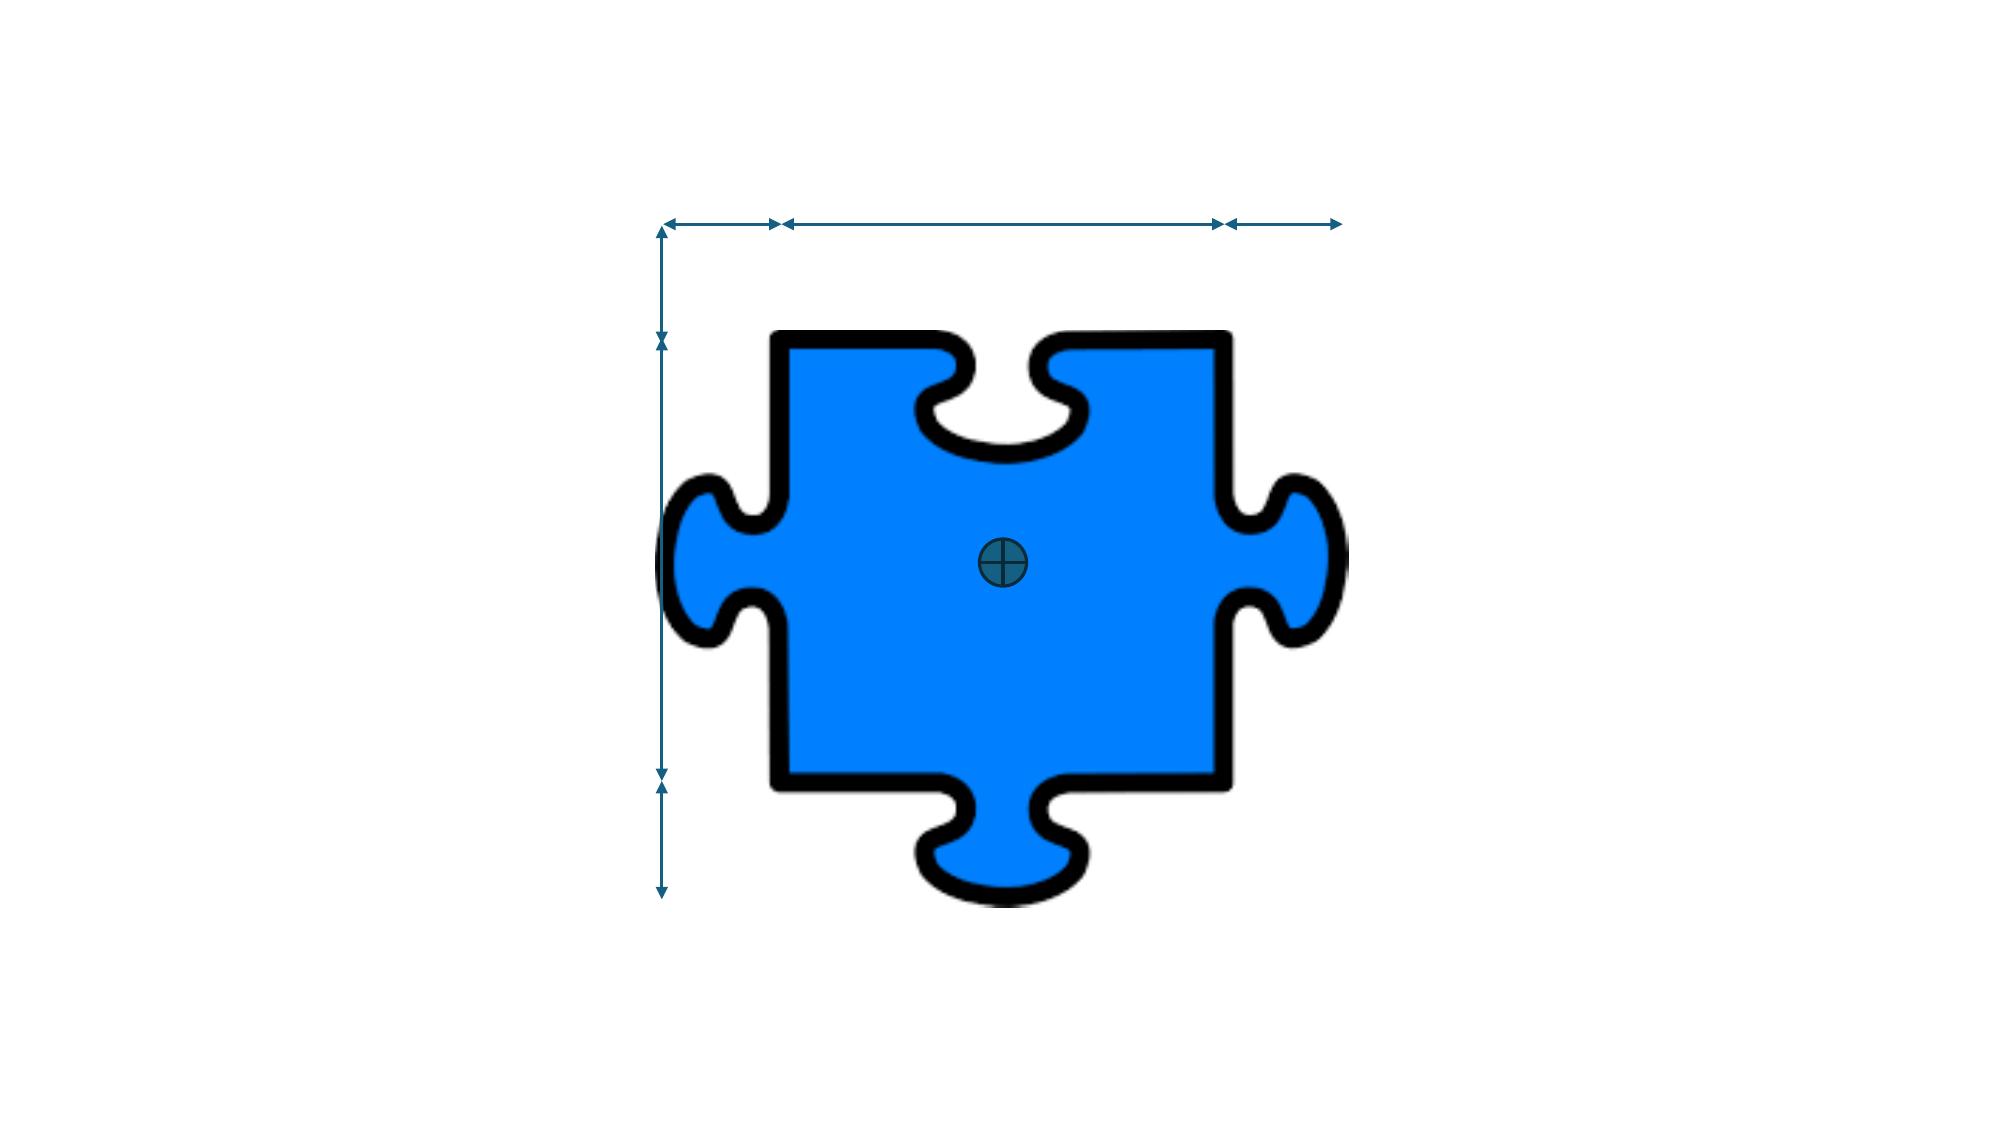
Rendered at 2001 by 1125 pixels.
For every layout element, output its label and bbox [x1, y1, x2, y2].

picture [654, 329, 1349, 909]
